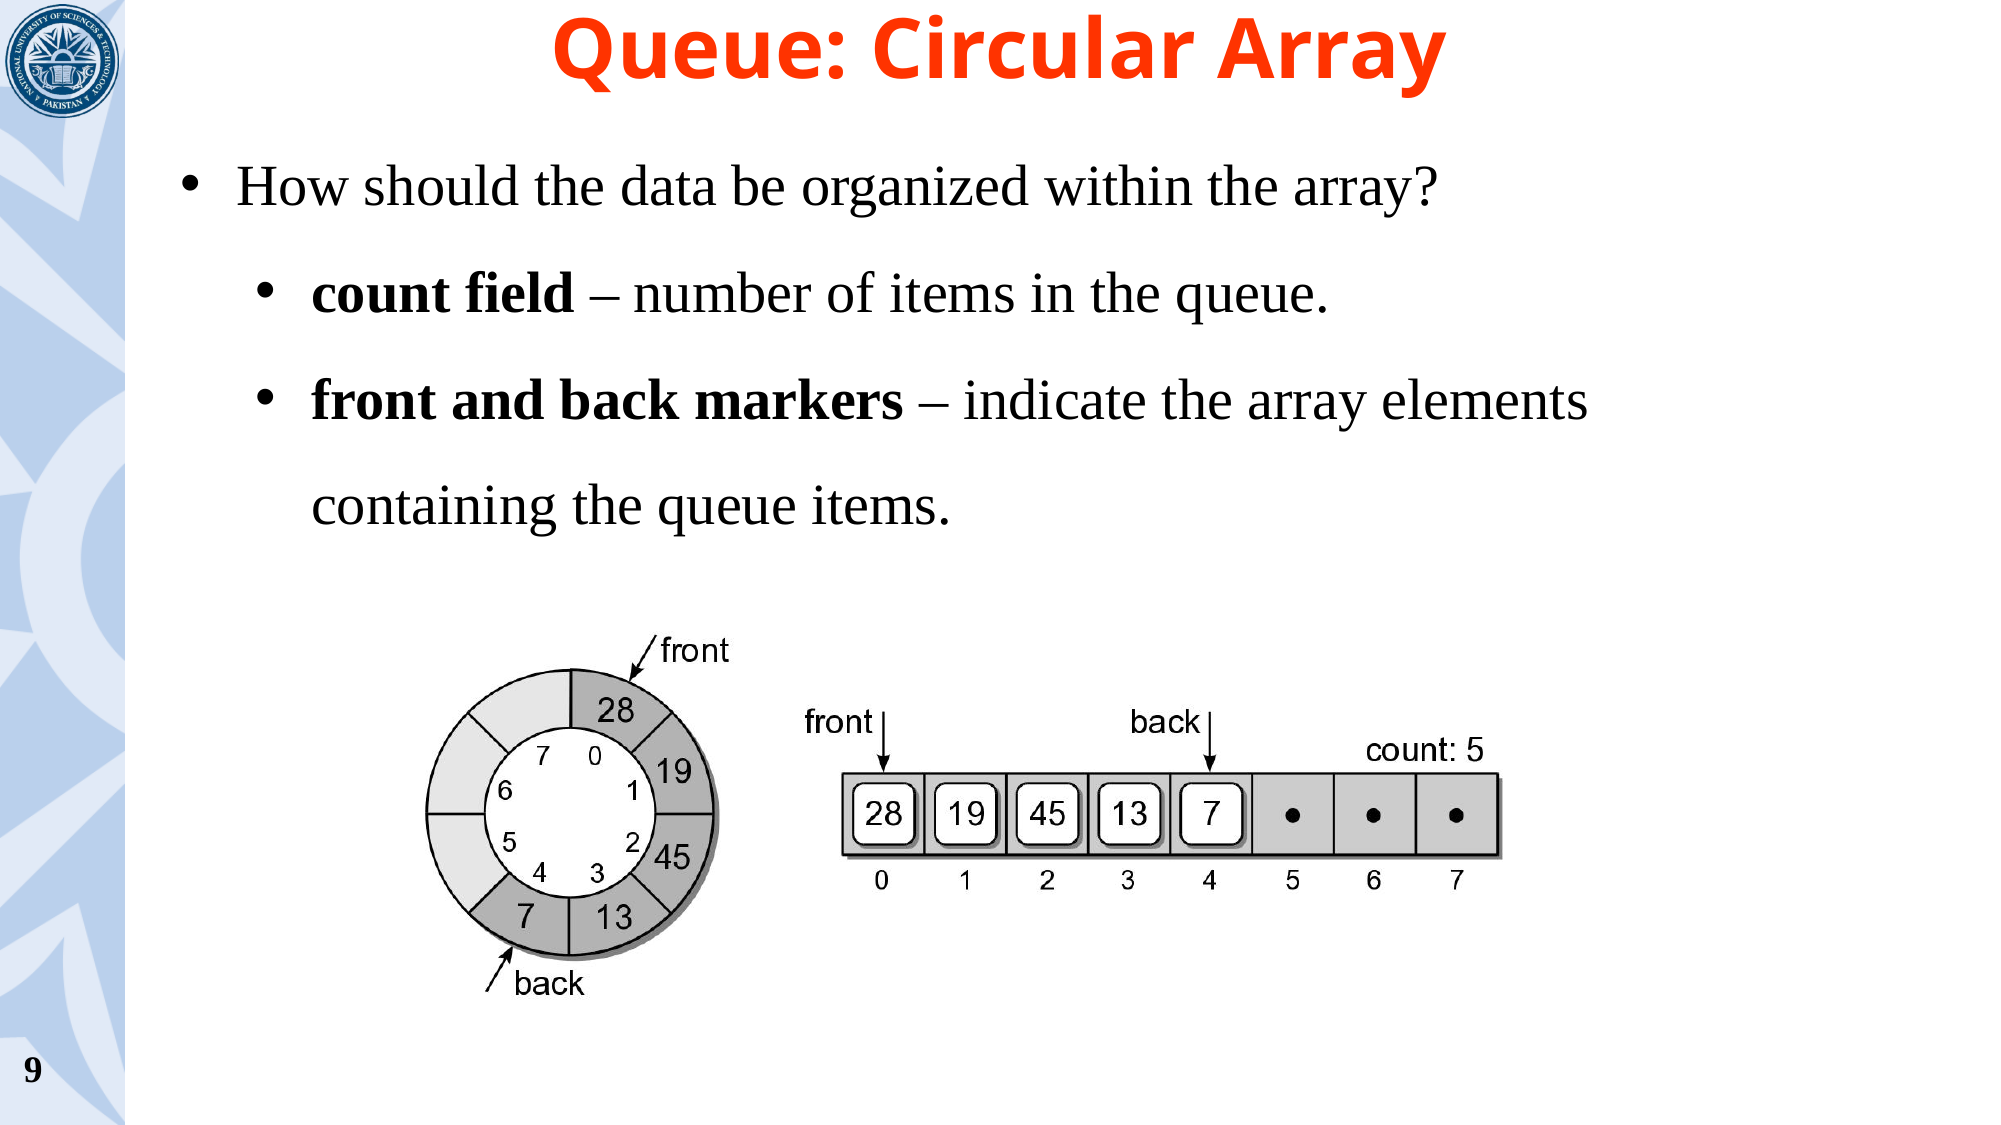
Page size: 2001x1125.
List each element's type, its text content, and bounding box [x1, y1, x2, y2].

picture [425, 630, 1505, 1005]
slide_number 9 [9, 1037, 426, 1113]
text_box How should the data be organized within the array? count field – number of items in the queue. front and back markers – indicate the array elements containing the queue items. [178, 95, 1818, 536]
text_box Queue: Circular Array [343, 0, 1653, 96]
picture [0, 0, 125, 1125]
